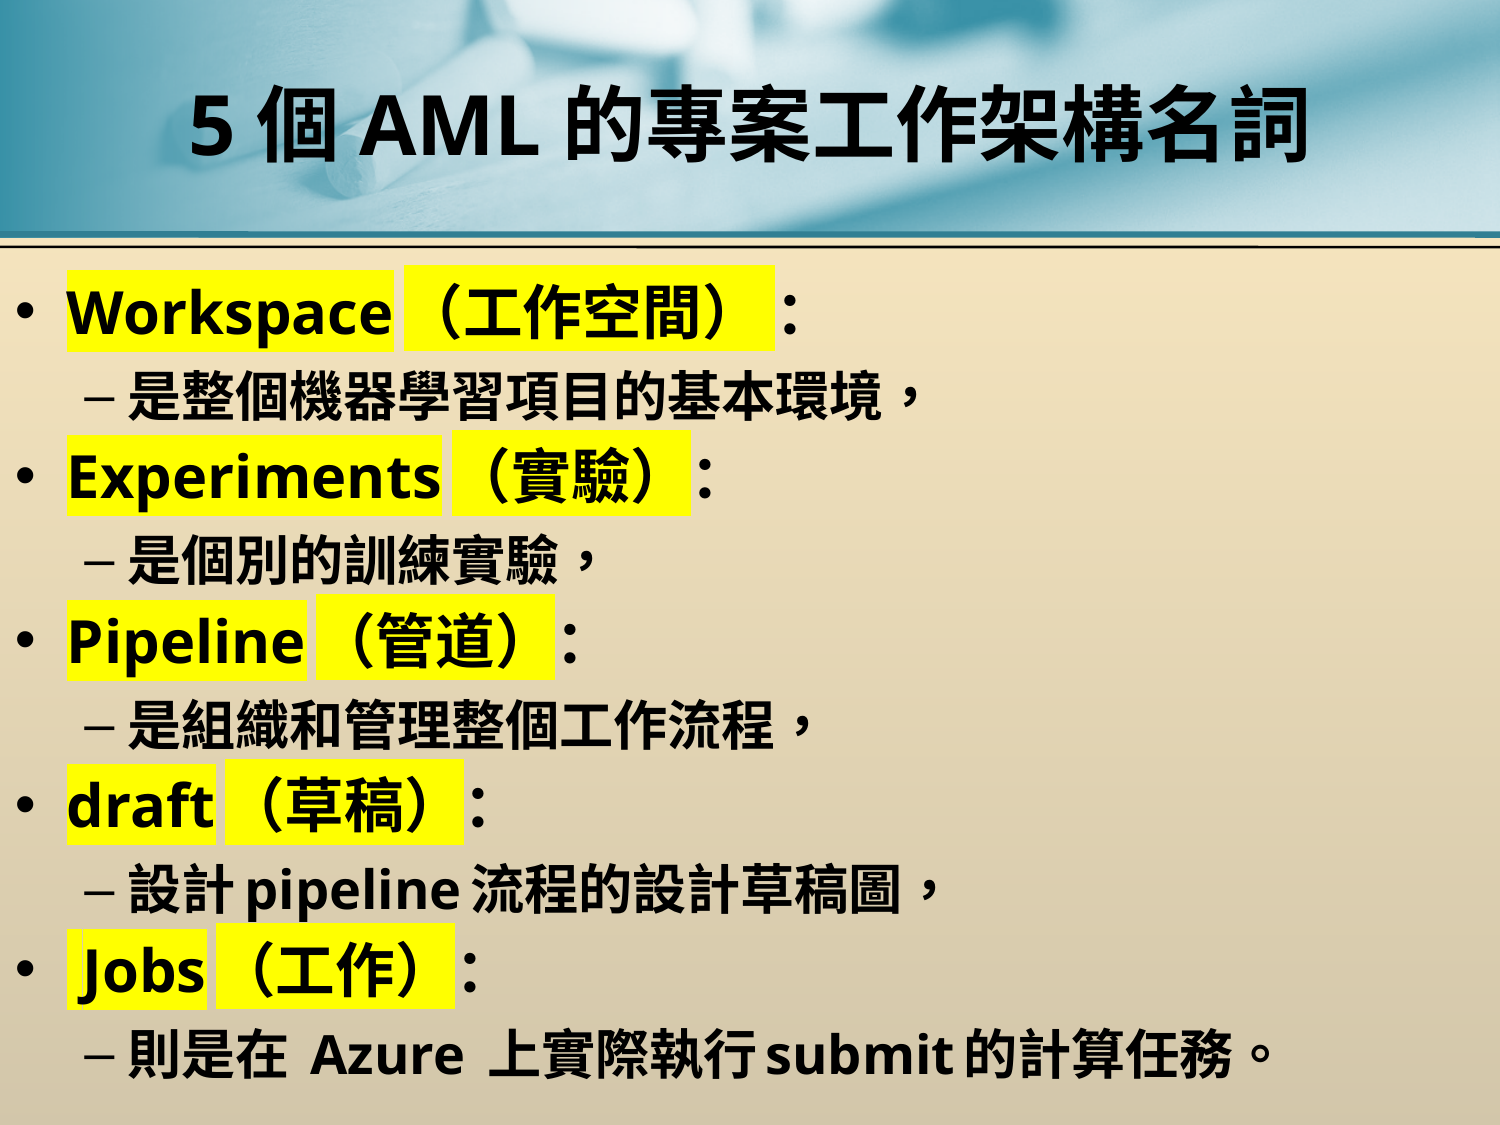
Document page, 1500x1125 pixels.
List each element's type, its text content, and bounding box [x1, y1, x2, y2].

list Workspace（工作空間） ： 是整個機器學習項目的基本環境， Experiments（實驗）： 是個別的訓練實驗， Pipeline（管道）： 是組織和管理整個工作流程， draft（草稿）： 設計pipeline流程的設計草稿圖， Jobs（工作）： 則是在 Azure 上實際執行submit的計算任務。 [0, 267, 1500, 1095]
title 5個AML的專案工作架構名詞 [0, 30, 1500, 214]
